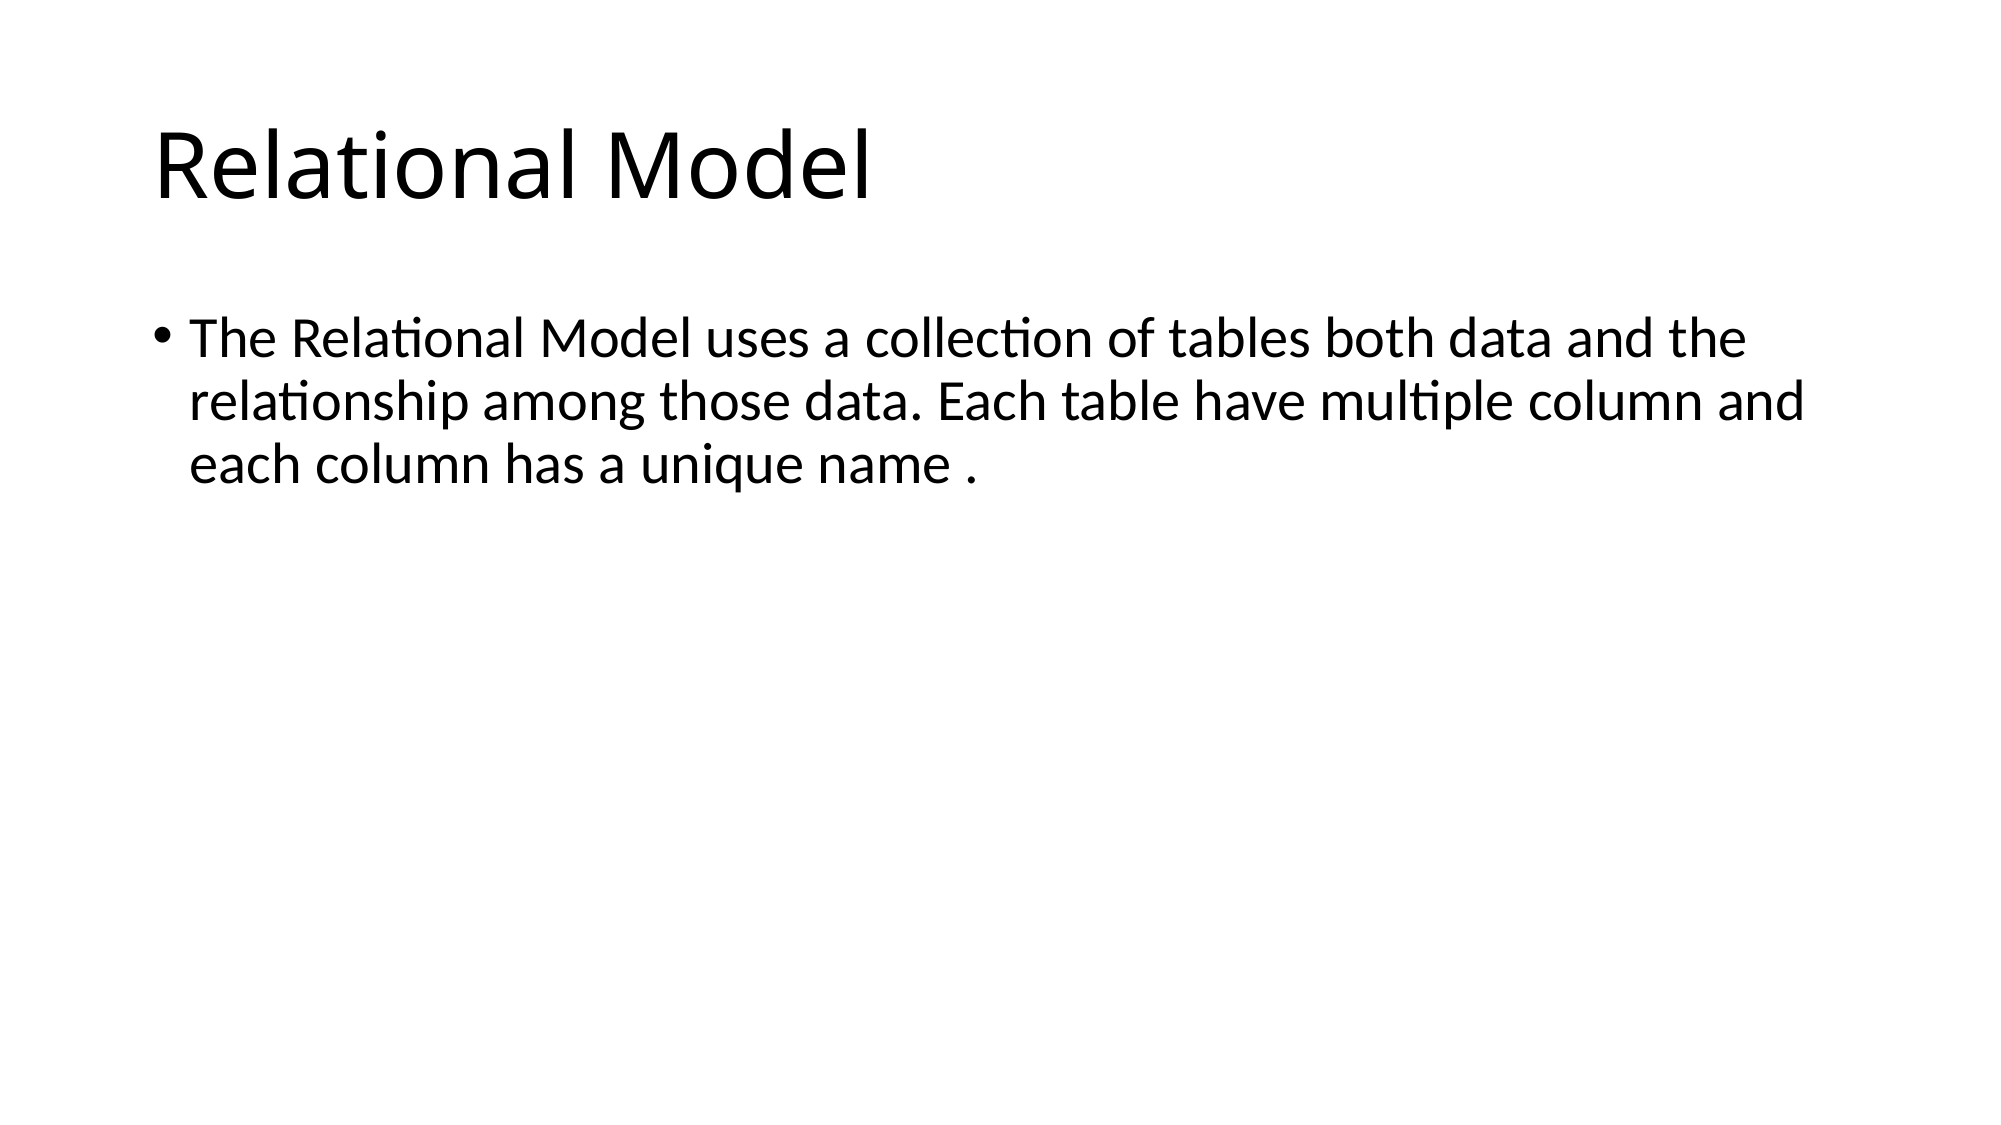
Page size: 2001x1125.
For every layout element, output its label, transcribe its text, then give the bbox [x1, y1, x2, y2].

list The Relational Model uses a collection of tables both data and the relationship among those data. Each table have multiple column and each column has a unique name . [137, 299, 1863, 1014]
title Relational Model [137, 59, 1863, 278]
